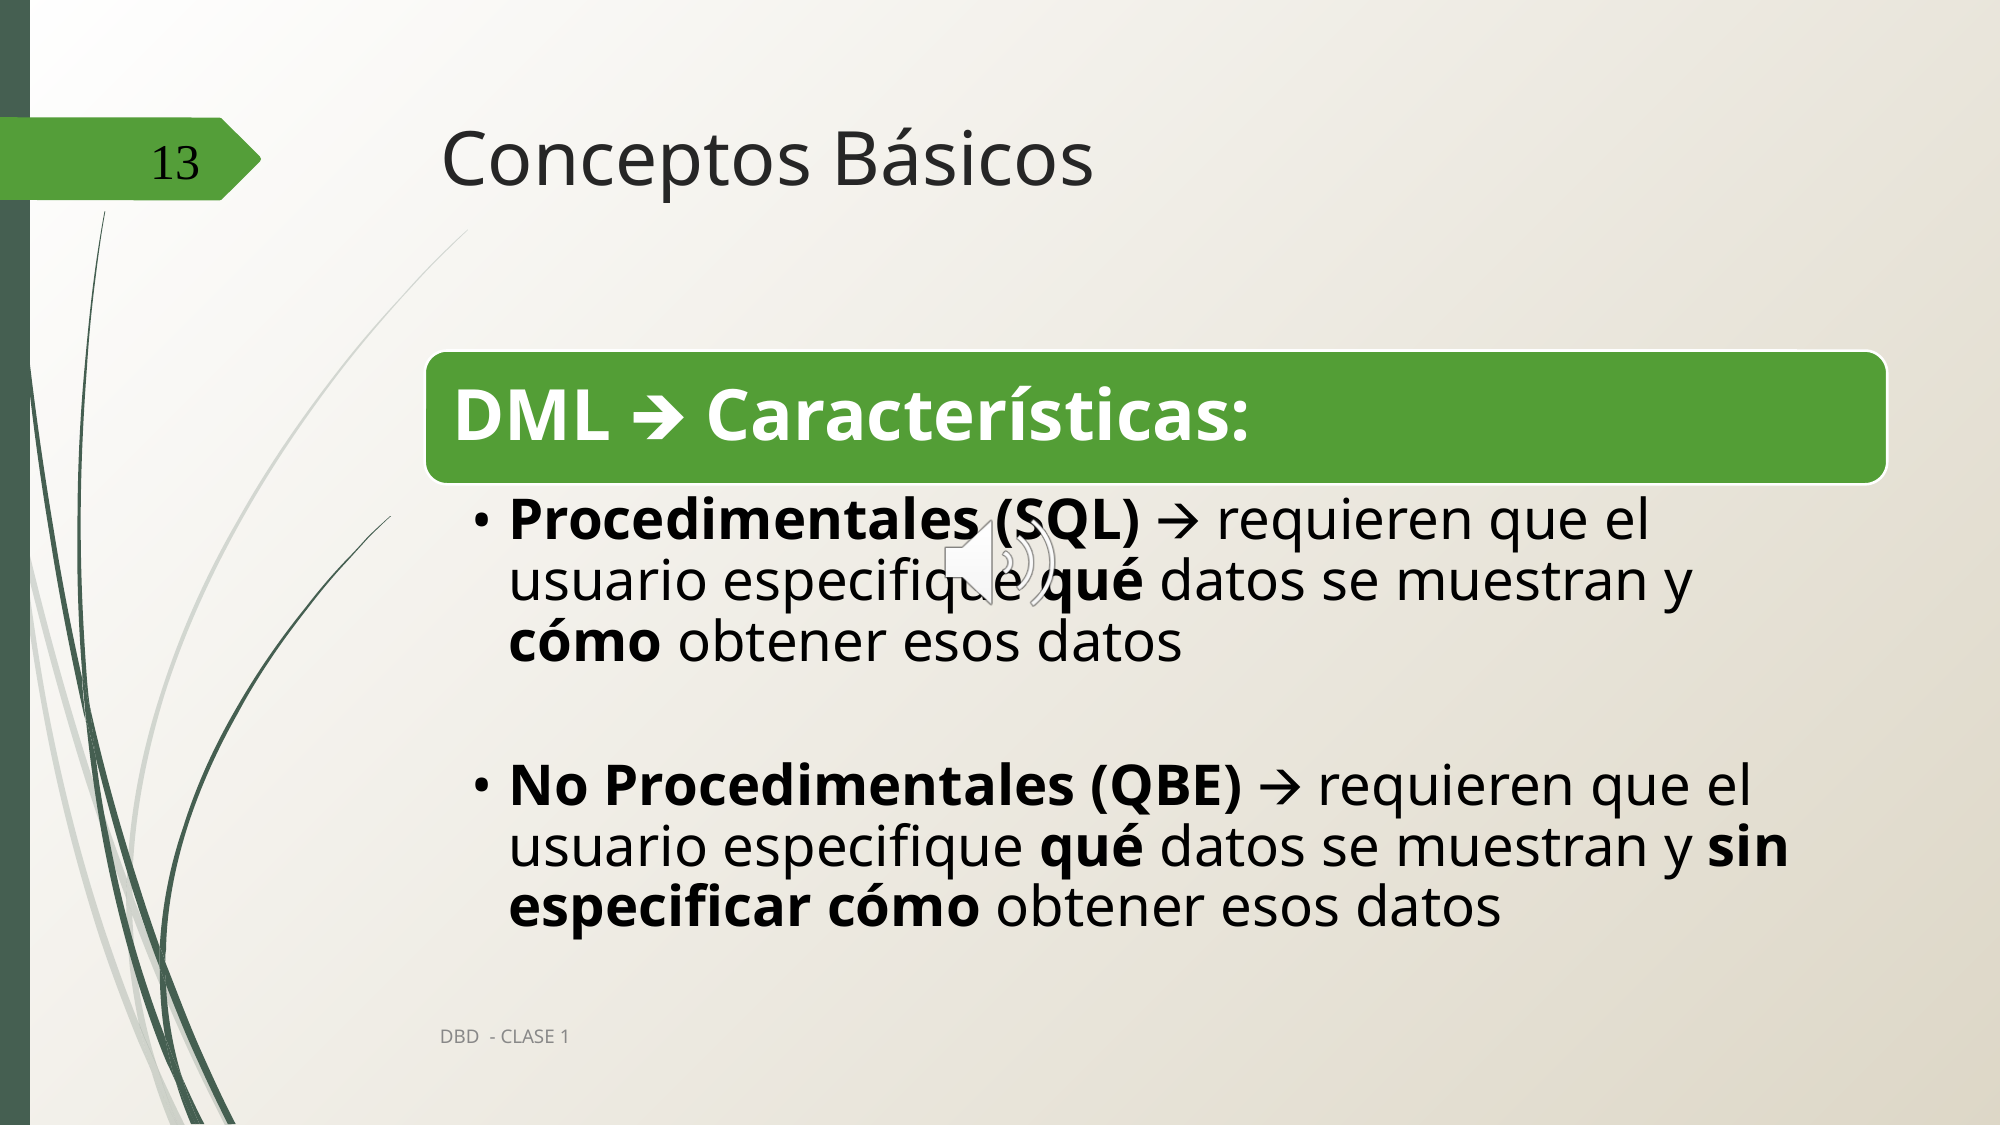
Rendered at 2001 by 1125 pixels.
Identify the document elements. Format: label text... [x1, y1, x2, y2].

slide_number ‹#› [87, 129, 216, 190]
footer DBD - CLASE 1 [424, 1006, 1675, 1067]
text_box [424, 350, 1888, 970]
picture [932, 495, 1067, 630]
title Conceptos Básicos [425, 102, 1888, 313]
